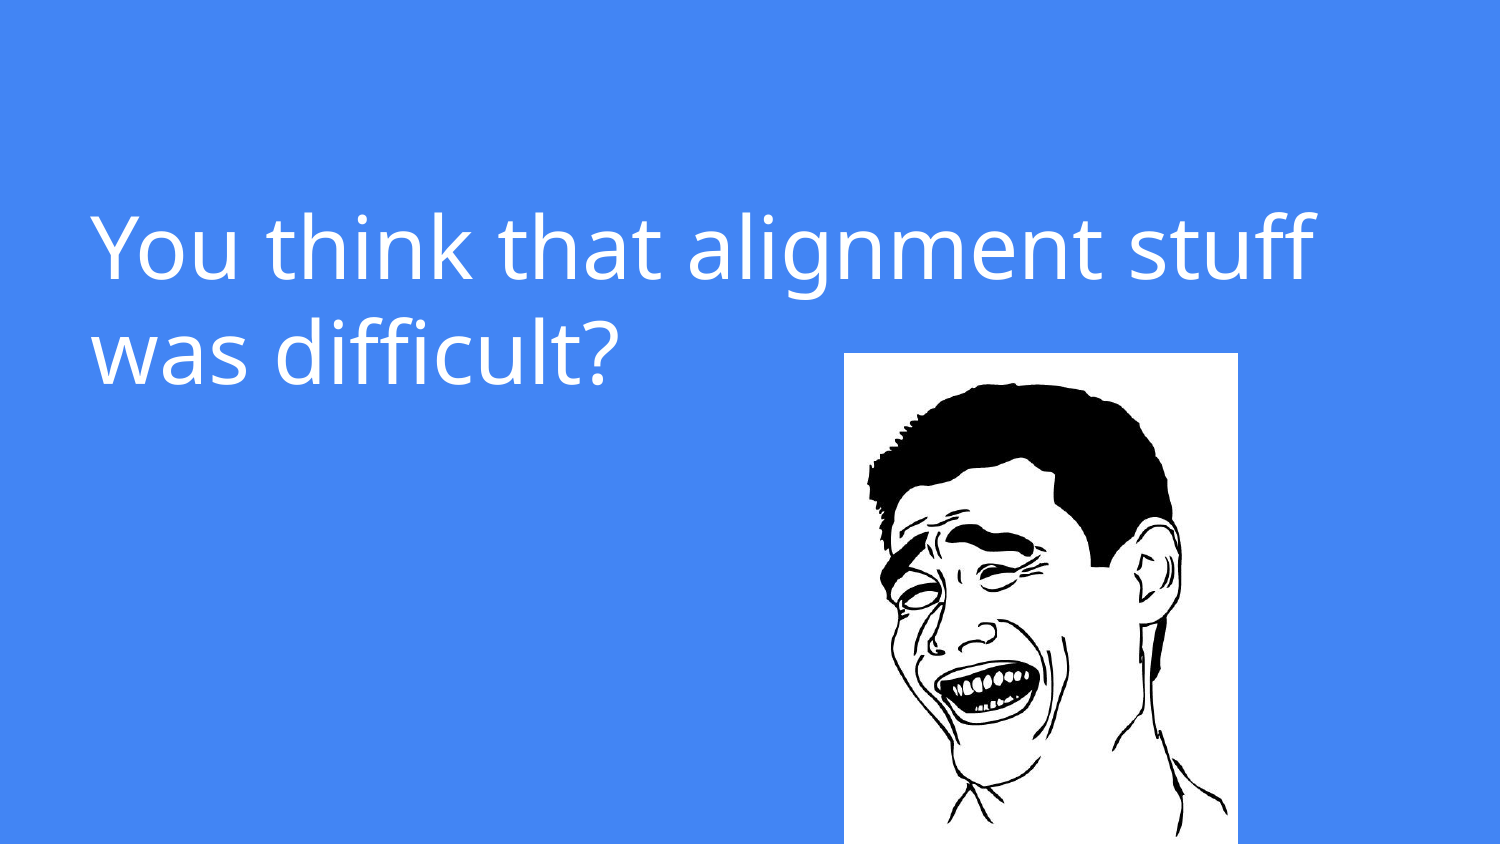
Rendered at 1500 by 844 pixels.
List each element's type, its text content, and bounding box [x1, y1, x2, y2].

text_box You think that alignment stuff was difficult? [75, 213, 1425, 380]
picture [844, 353, 1239, 844]
